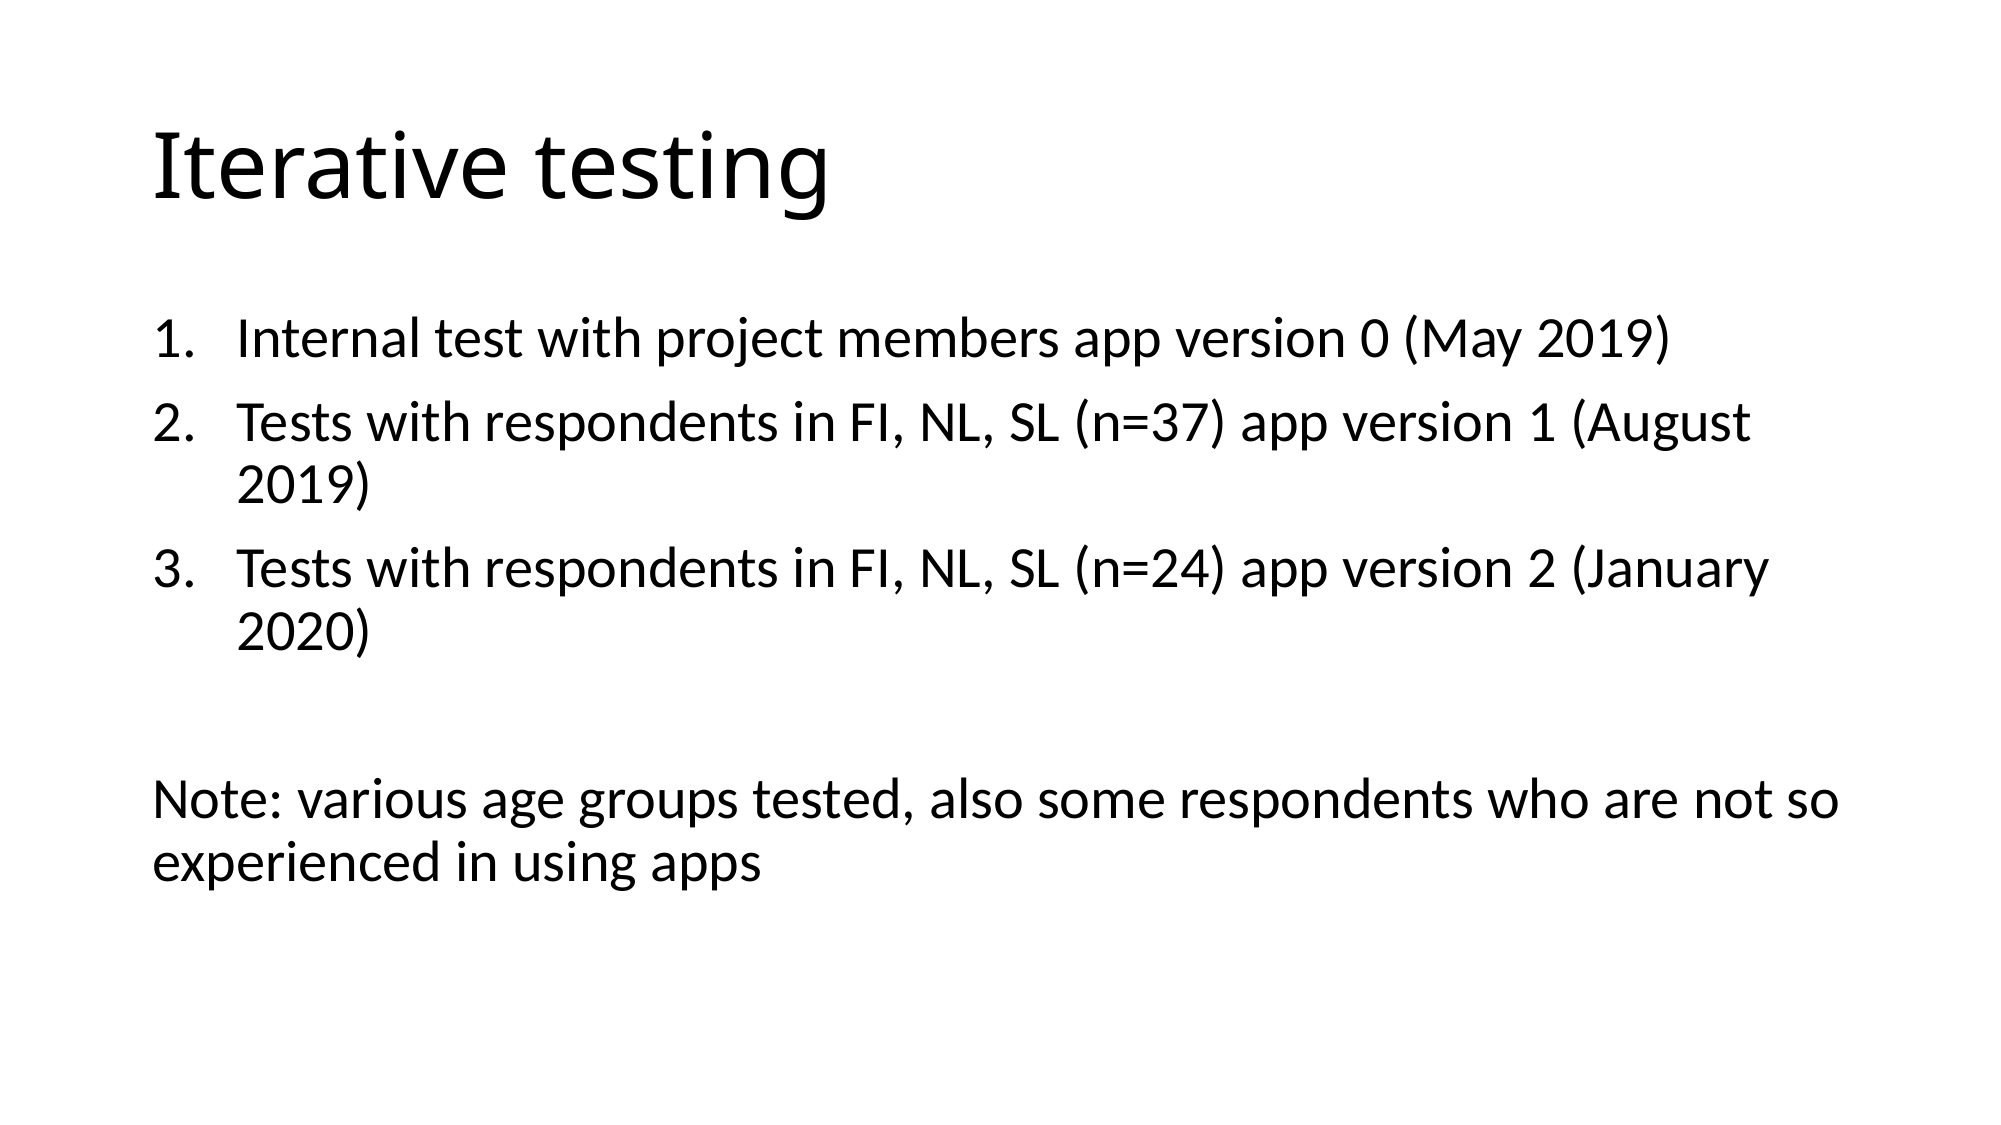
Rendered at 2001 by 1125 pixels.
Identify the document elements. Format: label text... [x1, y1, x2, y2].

title Iterative testing [137, 59, 1863, 278]
list Internal test with project members app version 0 (May 2019) Tests with respondents in FI, NL, SL (n=37) app version 1 (August 2019) Tests with respondents in FI, NL, SL (n=24) app version 2 (January 2020) Note: various age groups tested, also some respondents who are not so experienced in using apps [137, 299, 1863, 1014]
